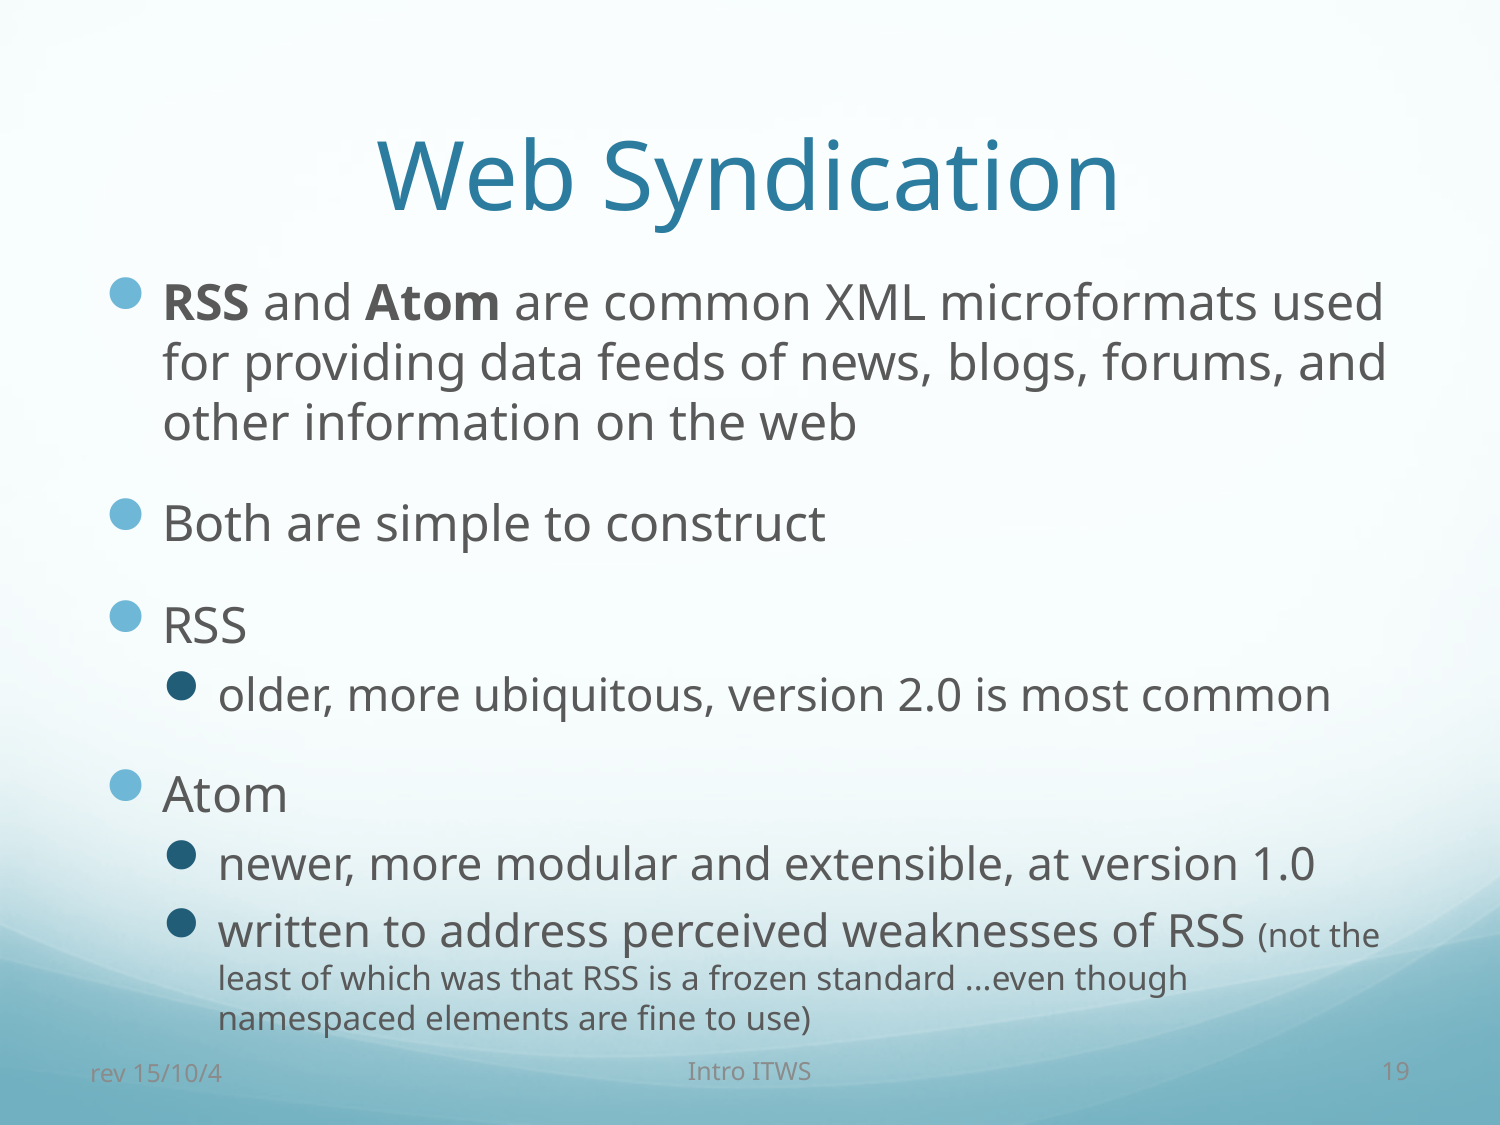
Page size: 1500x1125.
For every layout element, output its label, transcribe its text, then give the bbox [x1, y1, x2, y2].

slide_number 19 [1074, 1042, 1425, 1103]
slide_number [75, 1042, 425, 1103]
list RSS and Atom are common XML microformats used for providing data feeds of news, blogs, forums, and other information on the web Both are simple to construct RSS older, more ubiquitous, version 2.0 is most common Atom newer, more modular and extensible, at version 1.0 written to address perceived weaknesses of RSS (not the least of which was that RSS is a frozen standard ...even though namespaced elements are fine to use) [89, 262, 1410, 976]
footer Intro ITWS [512, 1042, 988, 1103]
title Web Syndication [89, 17, 1410, 238]
